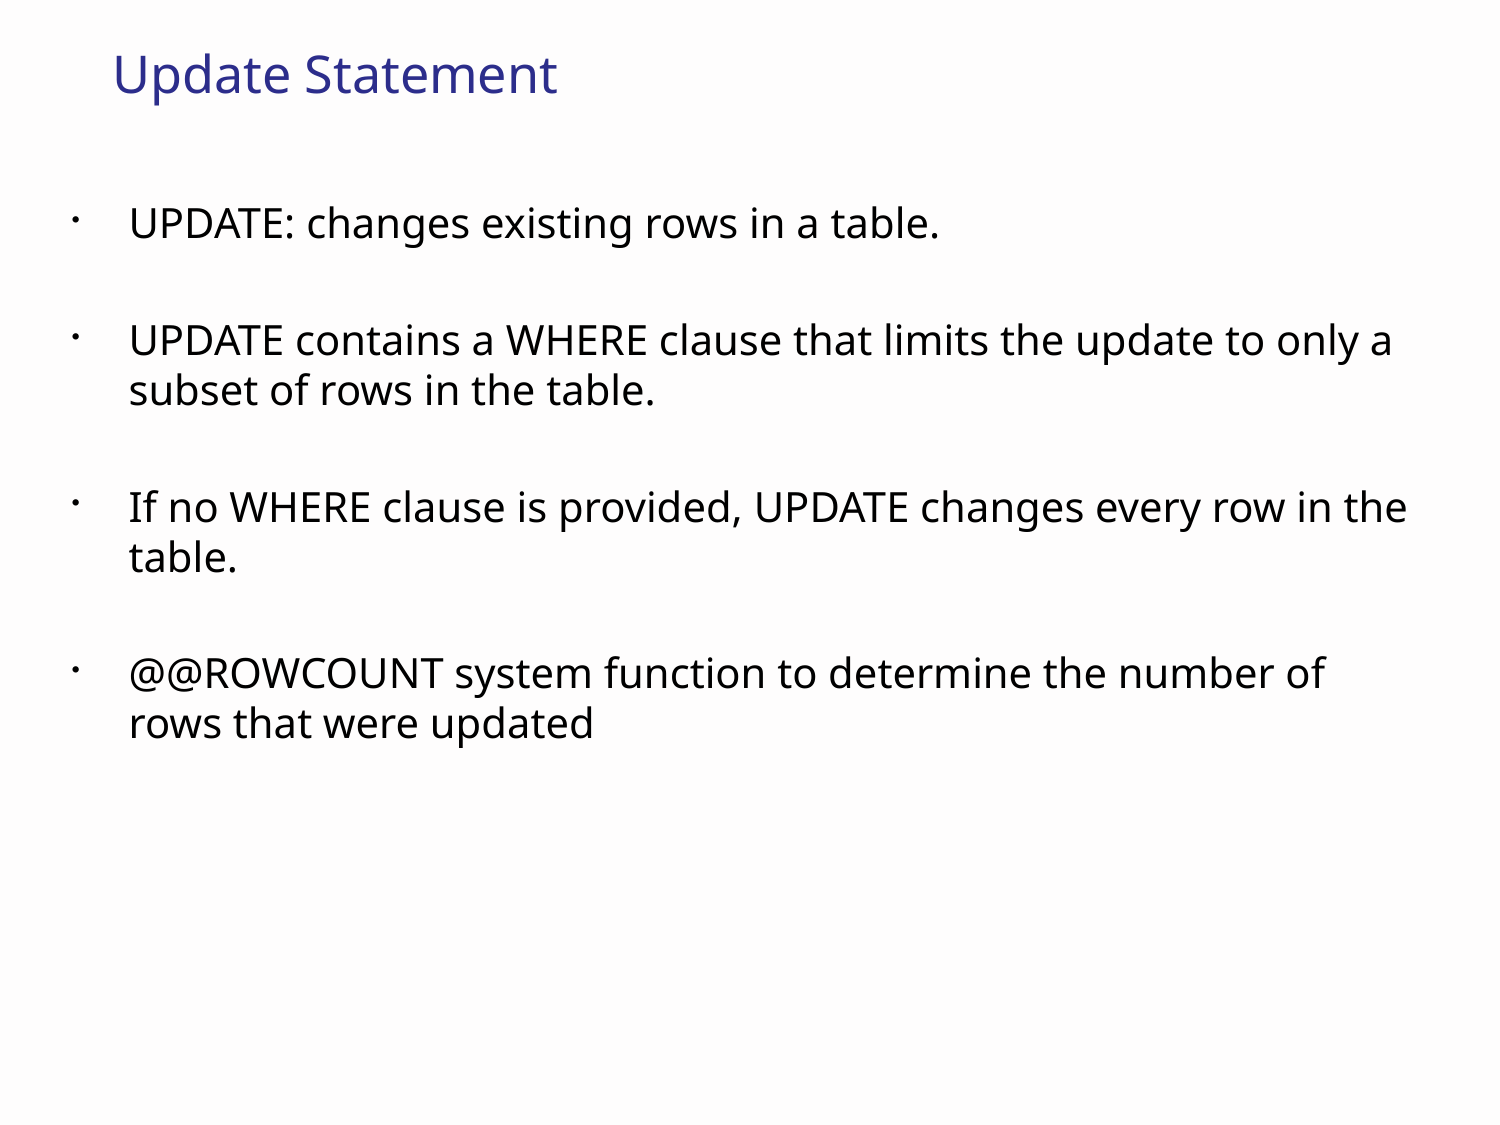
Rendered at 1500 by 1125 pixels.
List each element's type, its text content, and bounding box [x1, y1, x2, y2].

text_box [0, 0, 1241, 150]
title Update Statement [111, 40, 1045, 105]
list UPDATE: changes existing rows in a table. UPDATE contains a WHERE clause that limits the update to only a subset of rows in the table. If no WHERE clause is provided, UPDATE changes every row in the table. @@ROWCOUNT system function to determine the number of rows that were updated [72, 196, 1423, 592]
